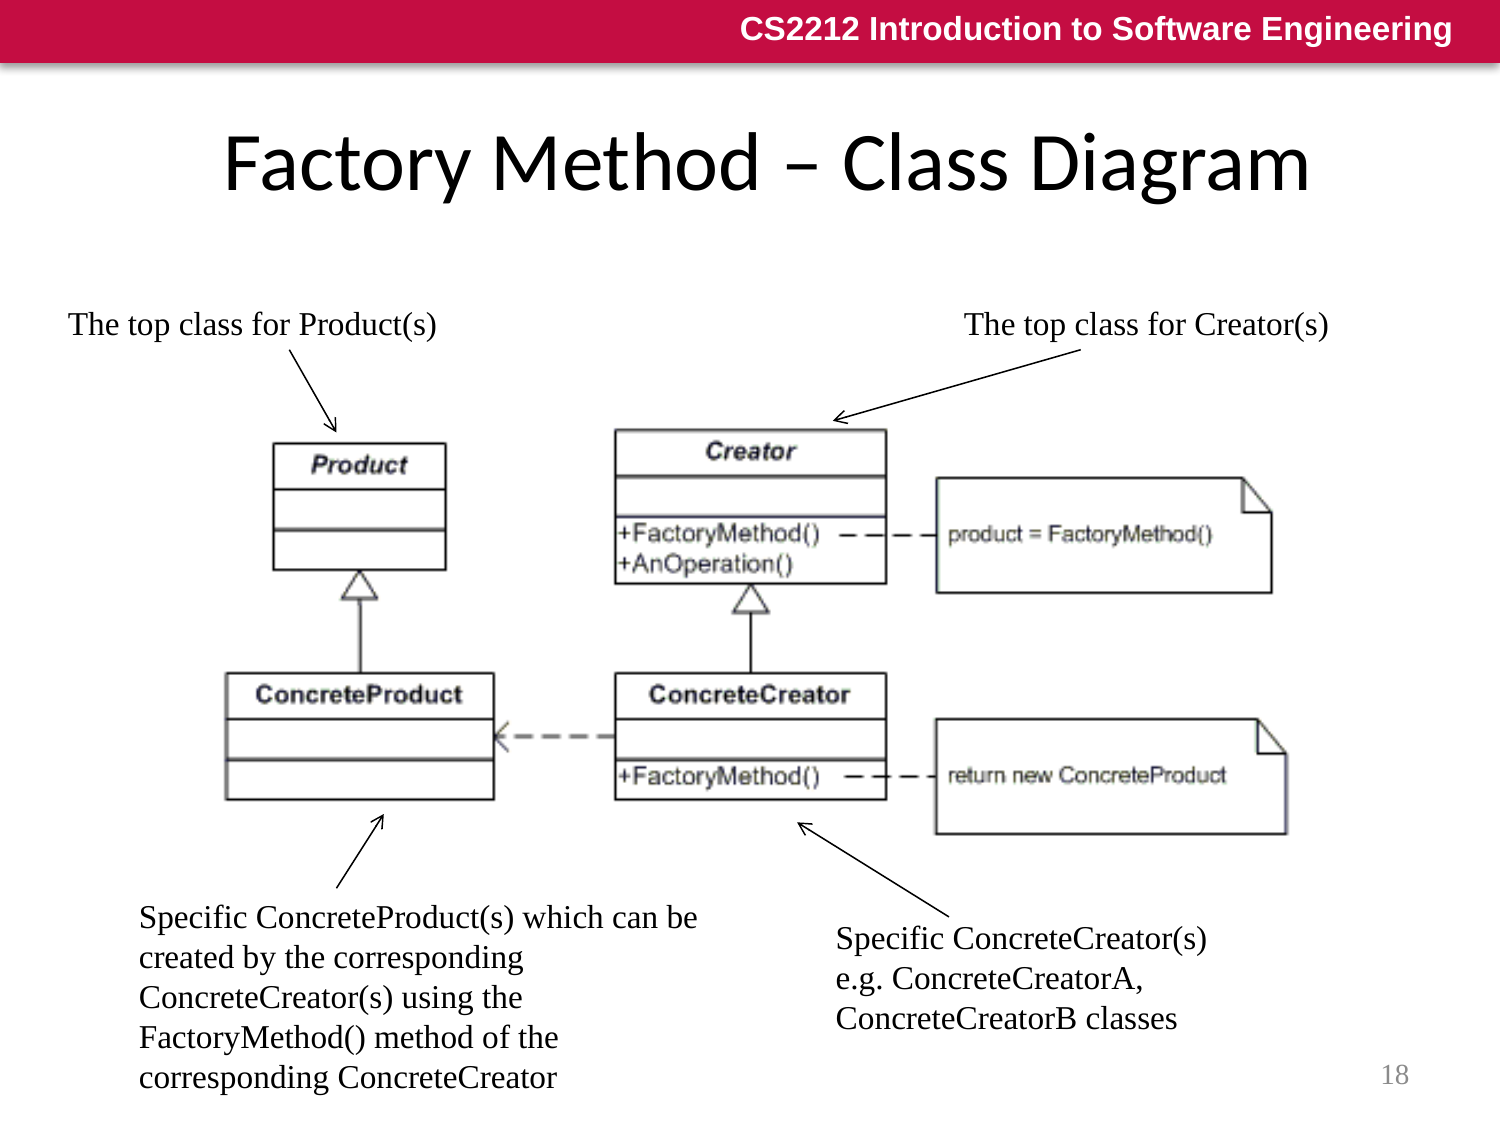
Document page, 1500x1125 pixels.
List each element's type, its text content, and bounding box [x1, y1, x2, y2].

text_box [288, 349, 337, 433]
text_box The top class for Creator(s) [948, 294, 1363, 349]
slide_number 18 [1074, 1042, 1425, 1103]
text_box The top class for Product(s) [53, 294, 467, 349]
title Factory Method – Class Diagram [112, 99, 1424, 288]
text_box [832, 349, 1081, 421]
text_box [336, 813, 385, 889]
picture [0, 0, 1500, 63]
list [218, 420, 1294, 846]
text_box Specific ConcreteCreator(s) e.g. ConcreteCreatorA, ConcreteCreatorB classes [820, 908, 1235, 1044]
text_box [796, 822, 950, 918]
text_box Specific ConcreteProduct(s) which can be created by the corresponding ConcreteCreator(s) using the FactoryMethod() method of the corresponding ConcreteCreator [123, 888, 727, 1103]
